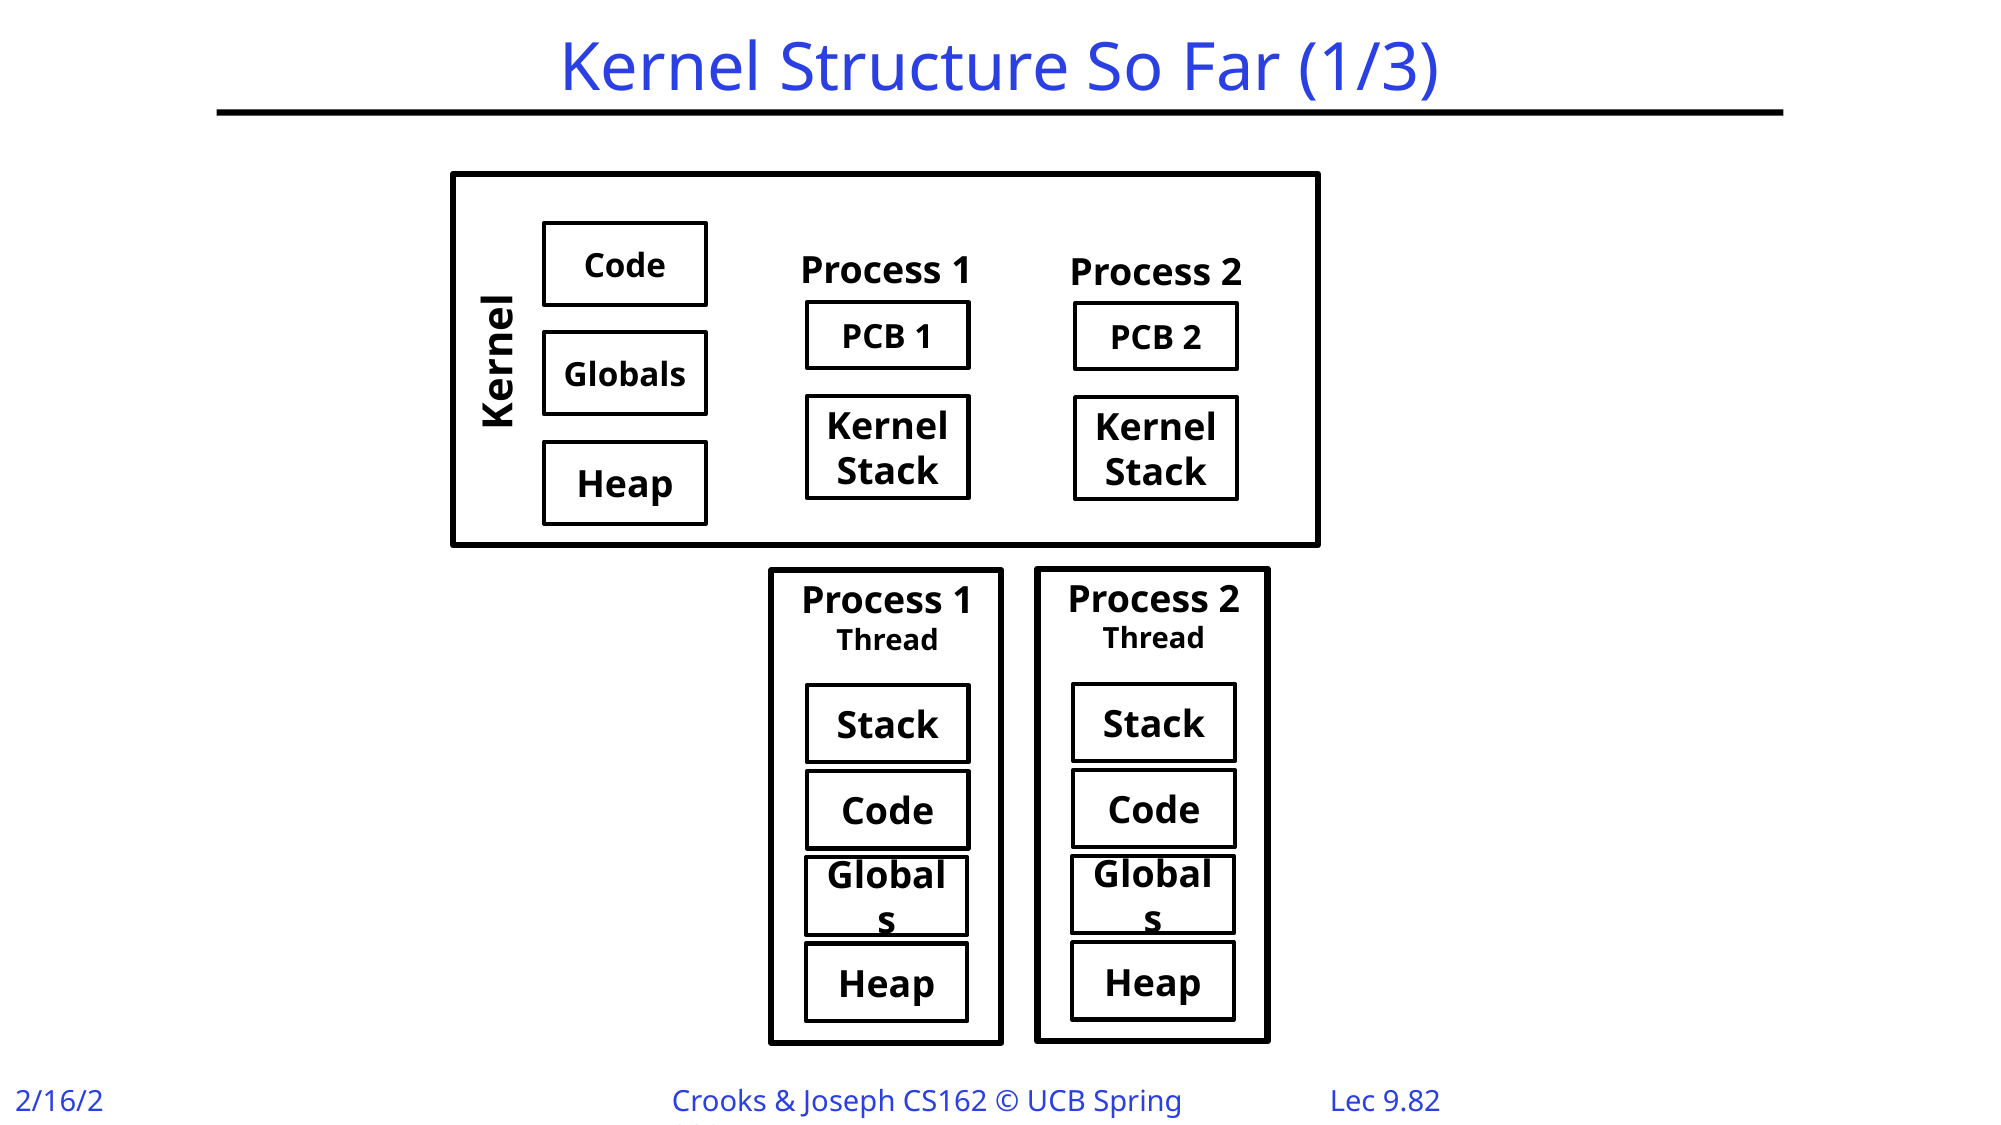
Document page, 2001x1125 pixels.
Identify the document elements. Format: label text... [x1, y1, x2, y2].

text_box [769, 568, 1003, 1045]
title Kernel Structure So Far (1/3) [216, 24, 1784, 113]
text_box [451, 172, 1320, 547]
text_box [1035, 567, 1270, 1043]
